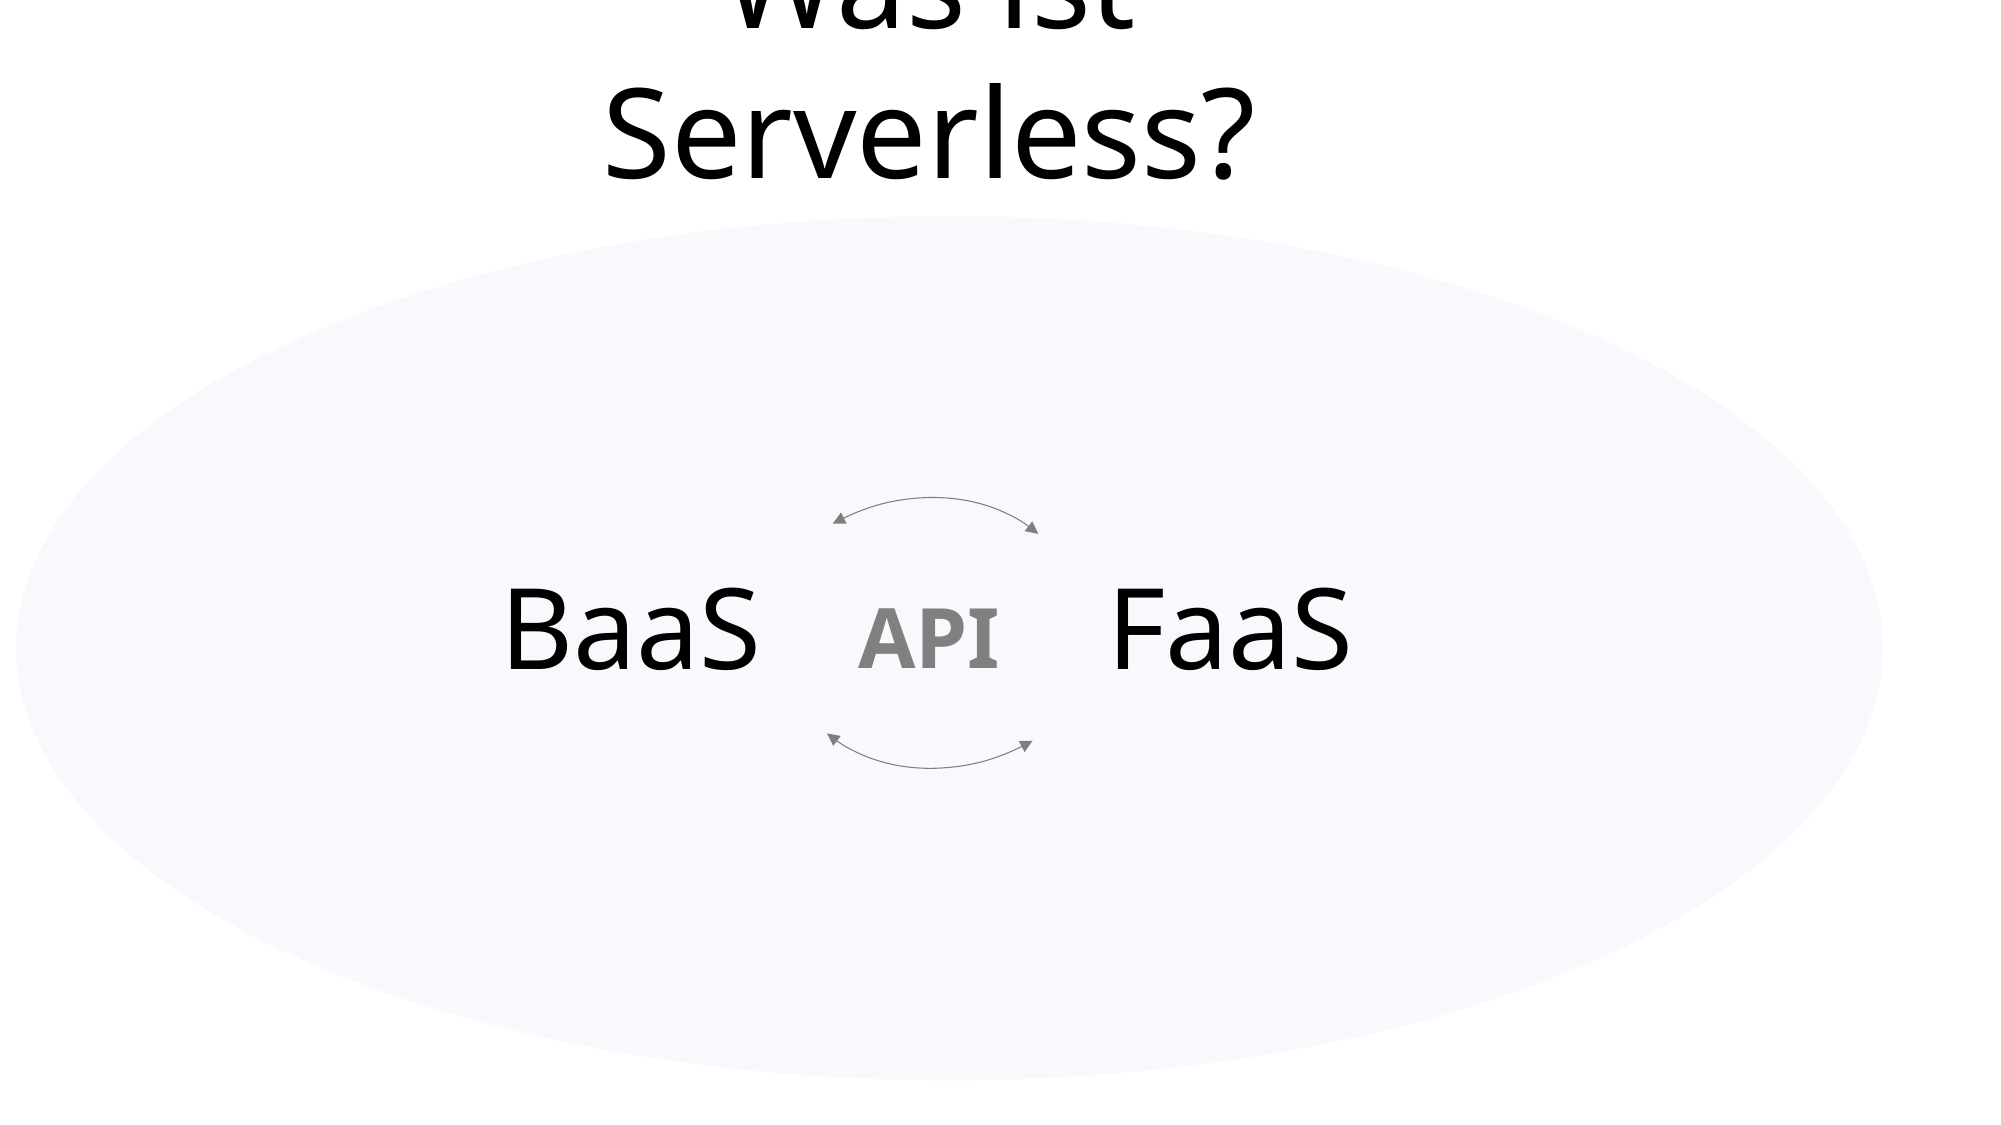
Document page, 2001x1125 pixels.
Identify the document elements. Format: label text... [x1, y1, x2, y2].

text_box FaaS [1142, 549, 1369, 700]
text_box [15, 215, 1884, 1082]
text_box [722, 452, 1142, 813]
text_box BaaS [485, 549, 722, 700]
text_box Was ist Serverless? [389, 0, 1470, 212]
